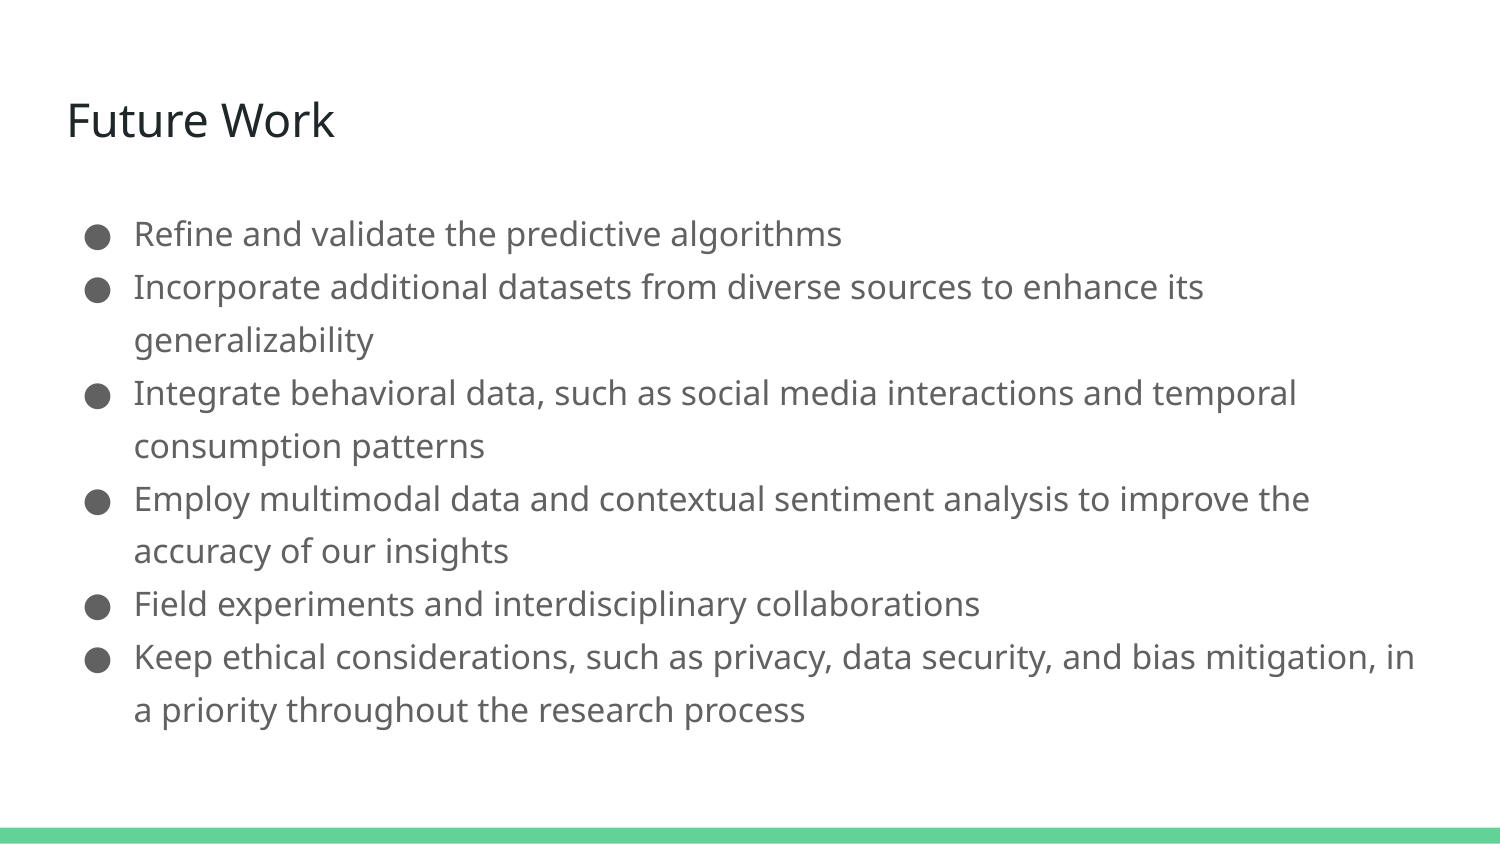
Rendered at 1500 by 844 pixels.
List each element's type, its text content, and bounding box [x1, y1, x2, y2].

list Refine and validate the predictive algorithms Incorporate additional datasets from diverse sources to enhance its generalizability Integrate behavioral data, such as social media interactions and temporal consumption patterns Employ multimodal data and contextual sentiment analysis to improve the accuracy of our insights Field experiments and interdisciplinary collaborations Keep ethical considerations, such as privacy, data security, and bias mitigation, in a priority throughout the research process [51, 189, 1449, 750]
title Future Work [51, 72, 1449, 167]
